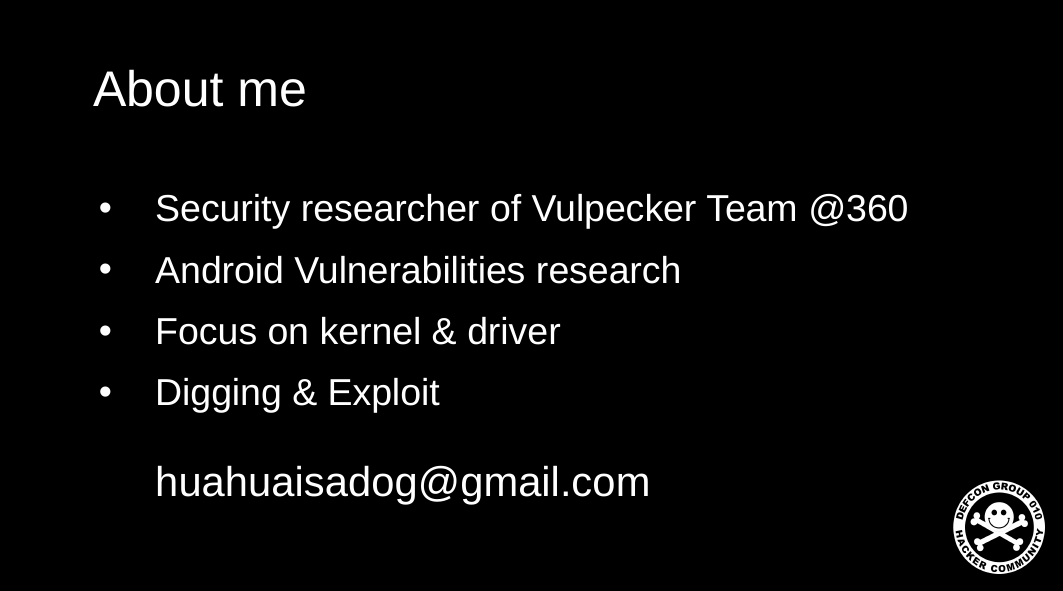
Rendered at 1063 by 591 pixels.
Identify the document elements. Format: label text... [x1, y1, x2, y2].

text_box huahuaisadog@gmail.com [140, 453, 962, 591]
picture [935, 462, 1063, 591]
text_box About me [84, 48, 316, 126]
text_box Security researcher of Vulpecker Team @360 Android Vulnerabilities research Focus on kernel & driver Digging & Exploit [83, 182, 1063, 591]
